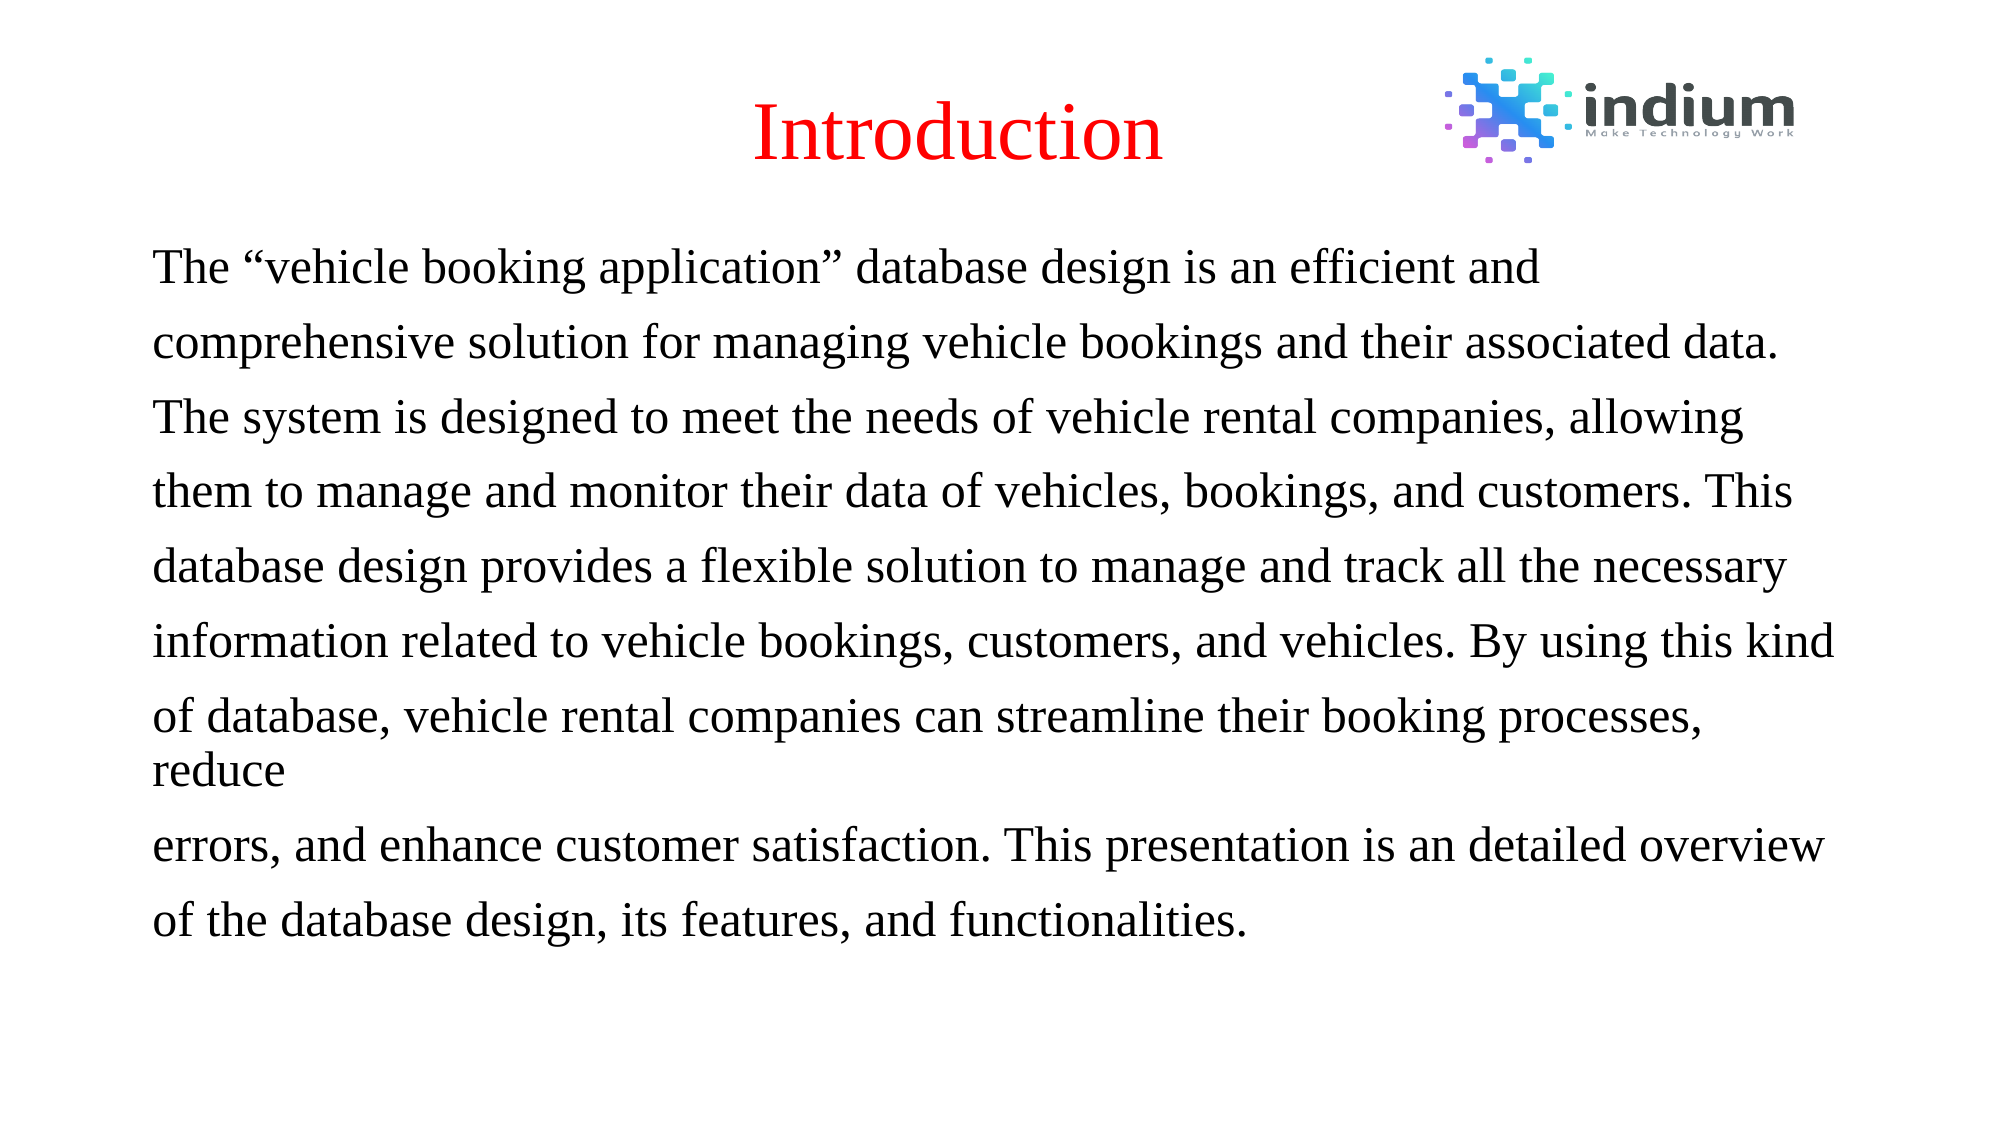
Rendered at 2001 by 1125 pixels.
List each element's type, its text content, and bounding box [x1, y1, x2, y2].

picture [1427, 42, 1811, 64]
title Introduction [137, 64, 1863, 197]
list The “vehicle booking application” database design is an efficient and comprehensive solution for managing vehicle bookings and their associated data. The system is designed to meet the needs of vehicle rental companies, allowing them to manage and monitor their data of vehicles, bookings, and customers. This database design provides a flexible solution to manage and track all the necessary information related to vehicle bookings, customers, and vehicles. By using this kind of database, vehicle rental companies can streamline their booking processes, reduce errors, and enhance customer satisfaction. This presentation is an detailed overview of the database design, its features, and functionalities. [137, 232, 1863, 991]
